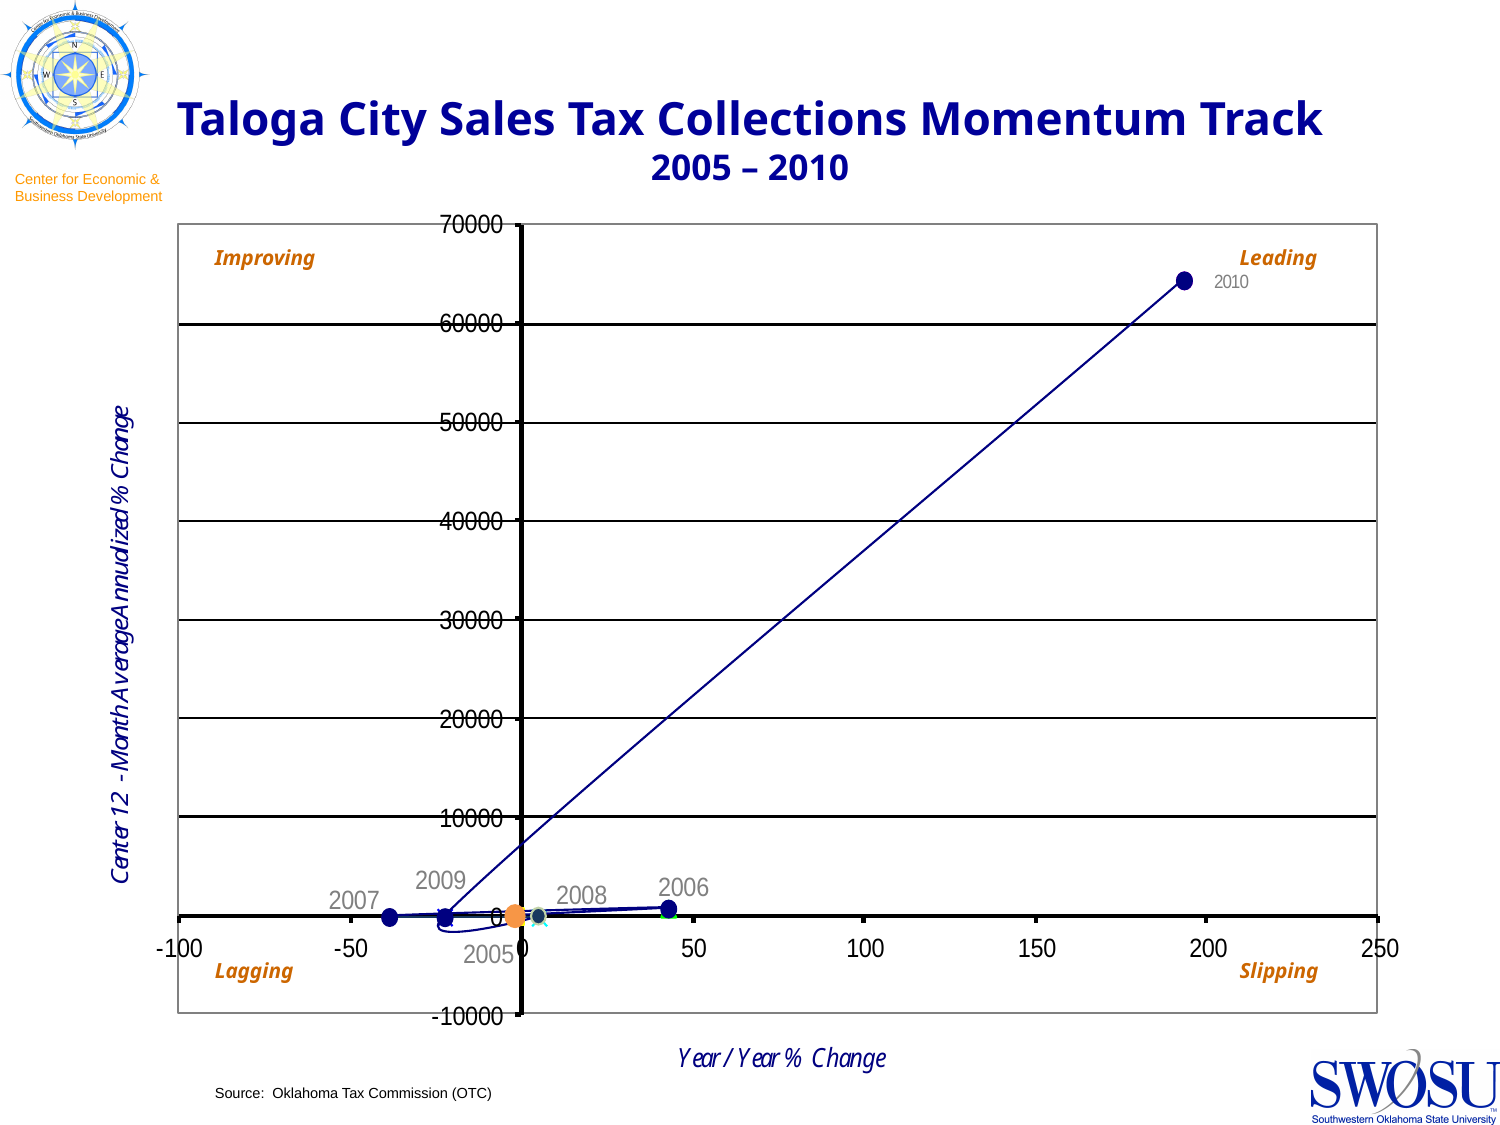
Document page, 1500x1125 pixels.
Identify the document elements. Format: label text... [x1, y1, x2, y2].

picture [1311, 1049, 1500, 1125]
title Taloga City Sales Tax Collections Momentum Track 2005 – 2010 [74, 44, 1426, 161]
picture [0, 0, 151, 151]
text_box Center for Economic & Business Development [0, 162, 72, 213]
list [74, 162, 1432, 1125]
